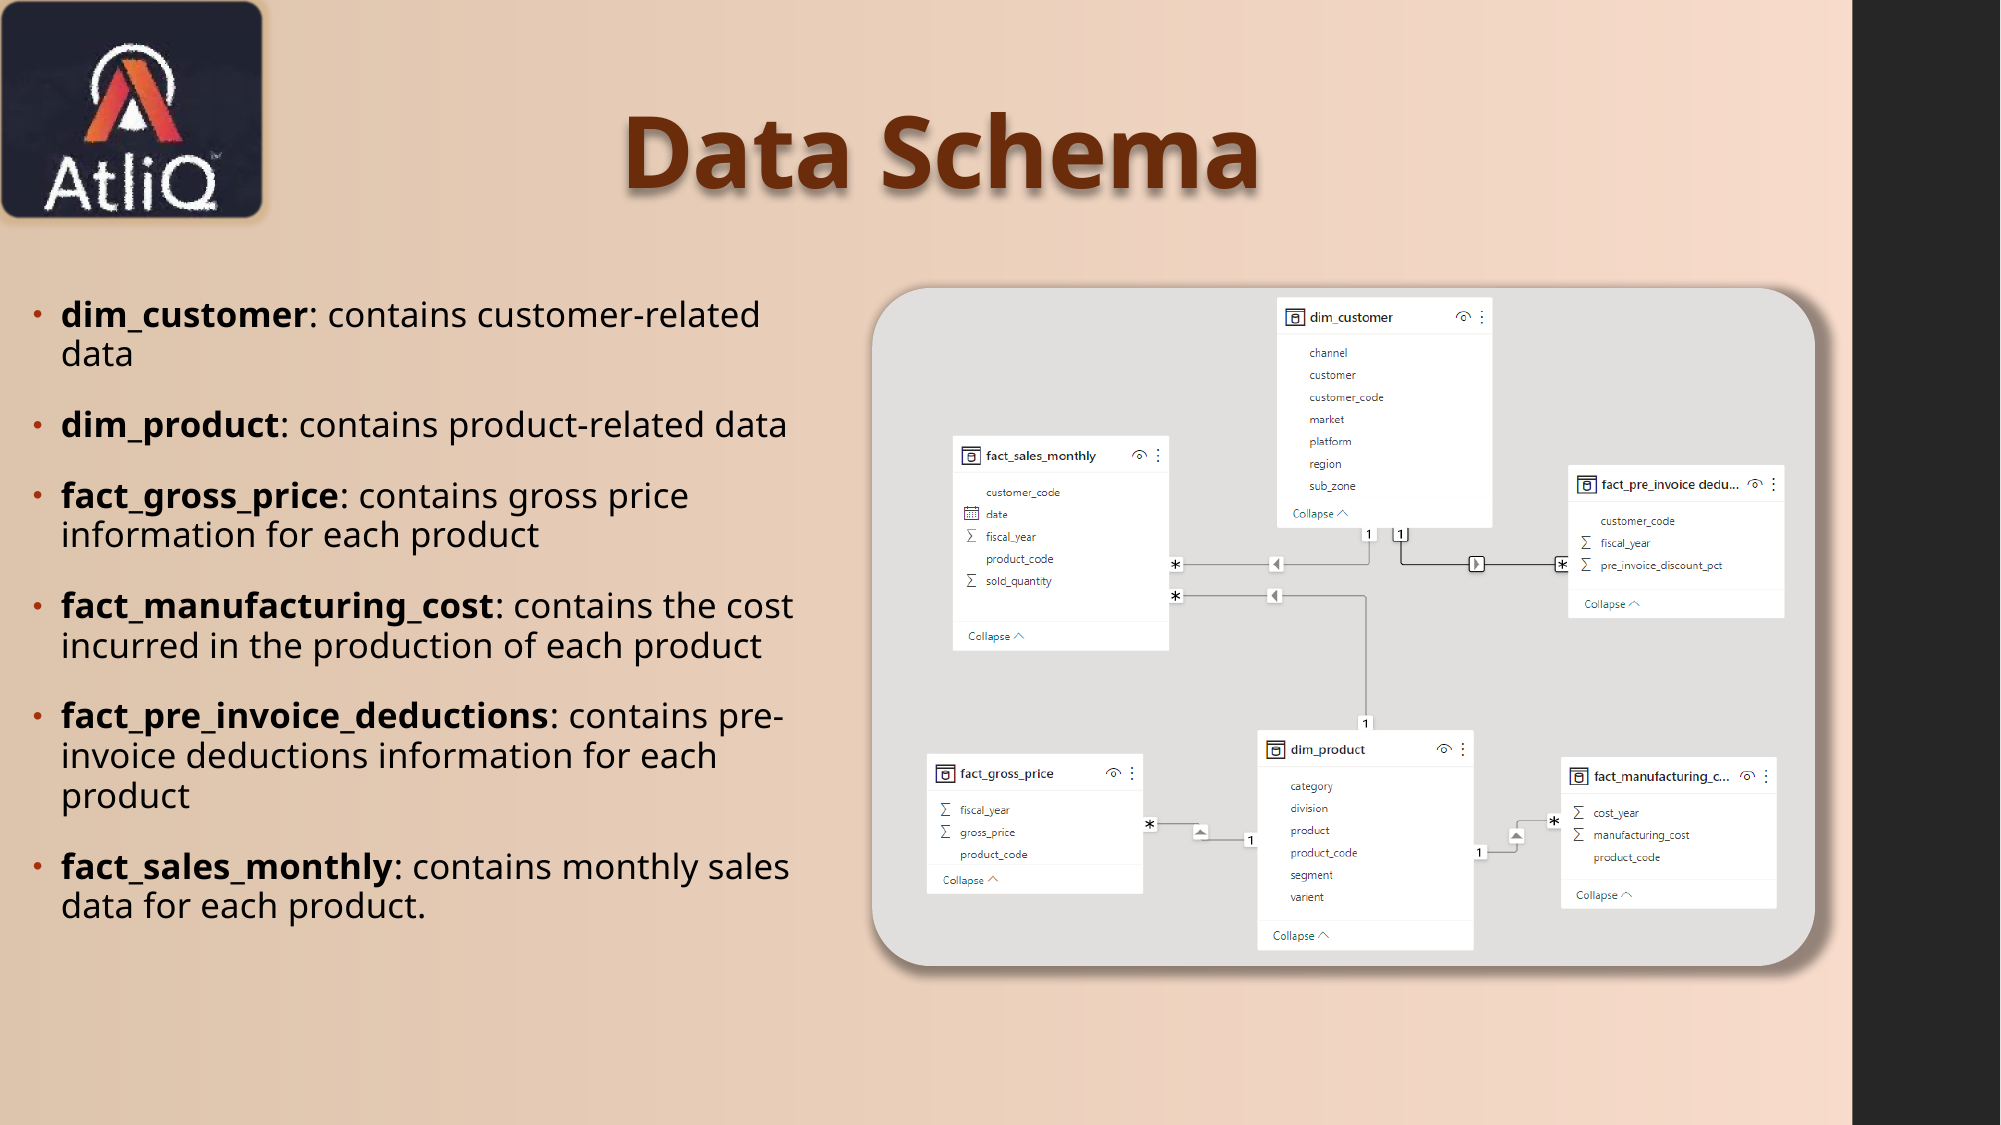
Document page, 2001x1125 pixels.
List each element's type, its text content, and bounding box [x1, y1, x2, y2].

title Data Schema [273, 0, 1737, 218]
picture [0, 0, 264, 221]
list dim_customer: contains customer-related data dim_product: contains product-related data fact_gross_price: contains gross price information for each product fact_manufacturing_cost: contains the cost incurred in the production of each product fact_pre_invoice_deductions: contains pre-invoice deductions information for each product fact_sales_monthly: contains monthly sales data for each product. [18, 288, 834, 944]
picture [871, 287, 1816, 967]
